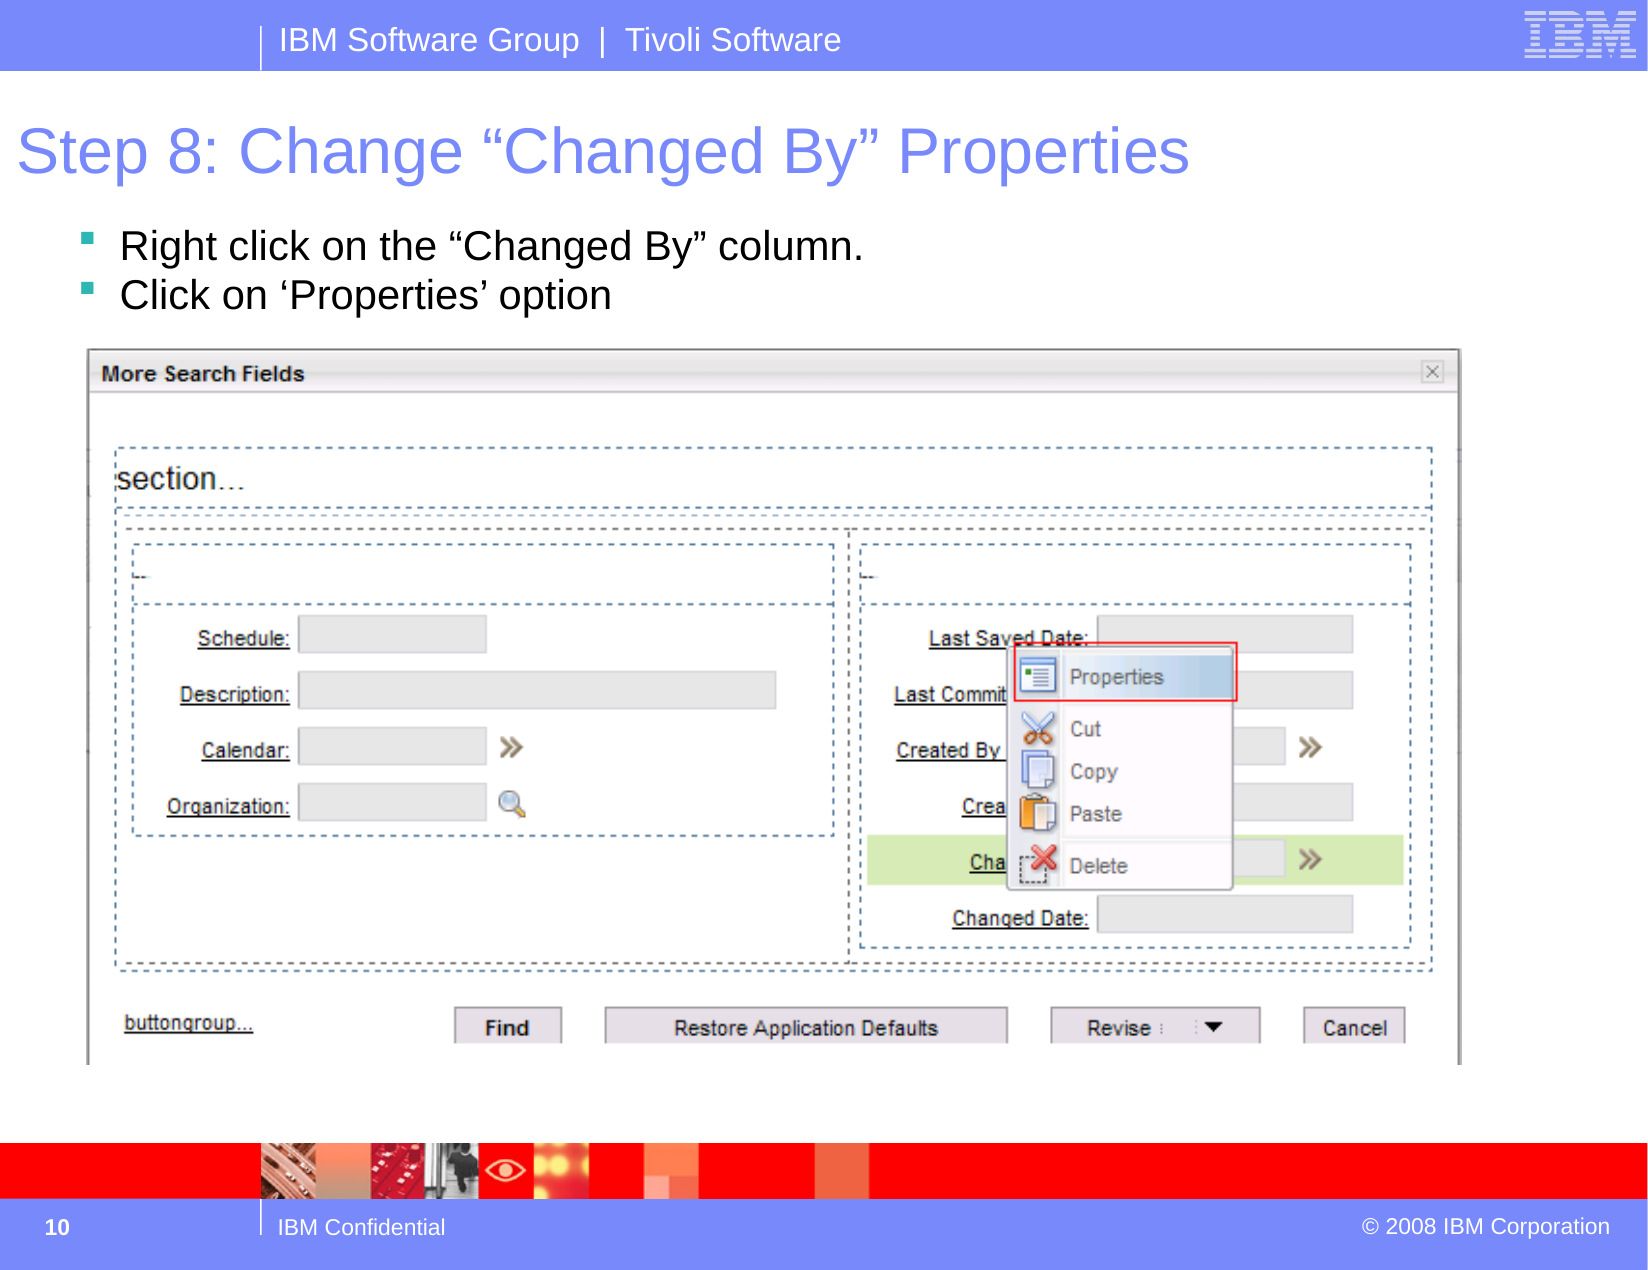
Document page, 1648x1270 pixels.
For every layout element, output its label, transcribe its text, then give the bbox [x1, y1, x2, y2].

slide_number 10 [27, 1203, 210, 1263]
picture [85, 347, 1462, 1066]
title Step 8: Change “Changed By” Properties [0, 109, 1486, 203]
list Right click on the “Changed By” column. Click on ‘Properties’ option [61, 209, 1525, 1052]
picture [1524, 11, 1637, 58]
picture [261, 1143, 1648, 1199]
